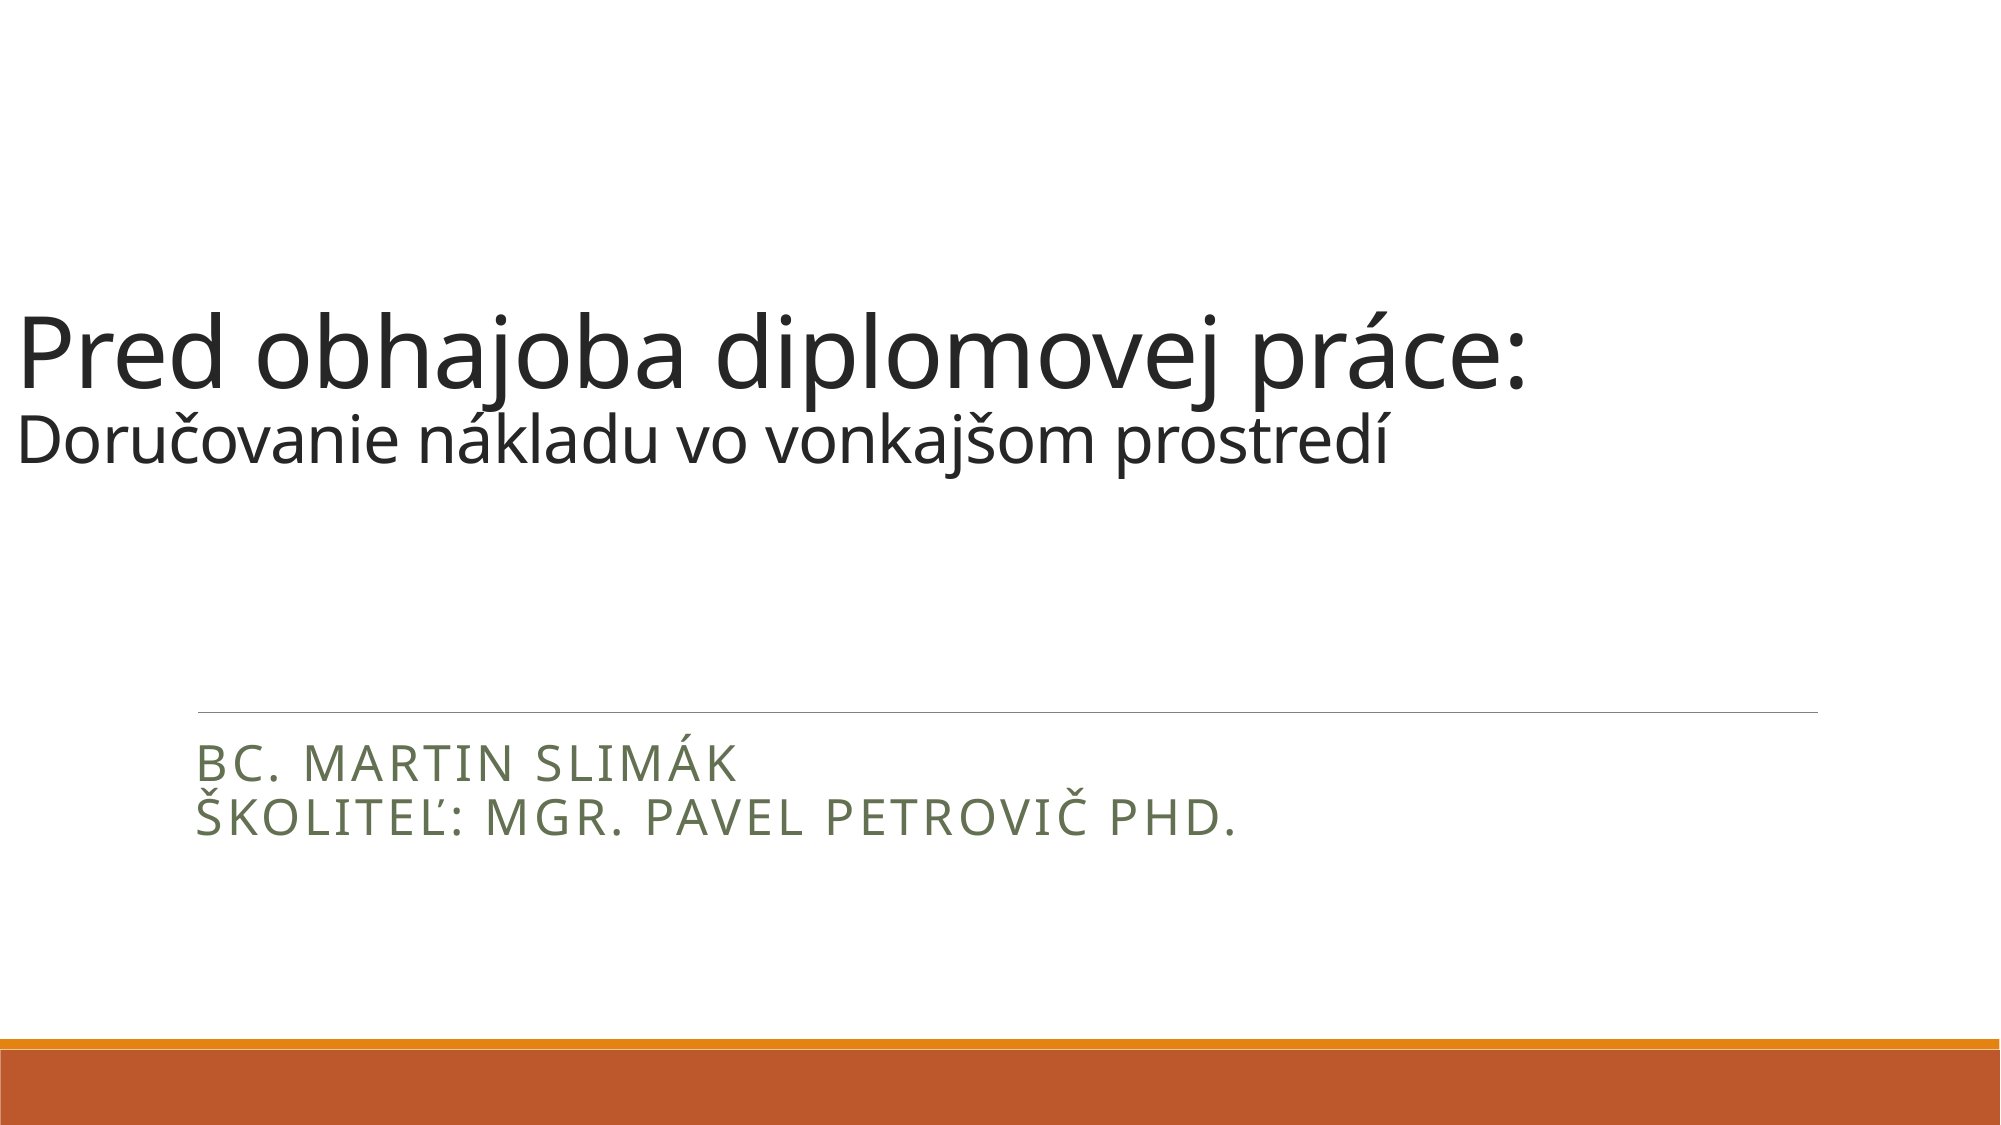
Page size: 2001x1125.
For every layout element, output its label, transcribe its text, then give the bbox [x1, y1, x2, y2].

title Pred obhajoba diplomovej práce: Doručovanie nákladu vo vonkajšom prostredí [0, 184, 2000, 485]
subtitle Bc. Martin Slimák Školiteľ: Mgr. Pavel Petrovič PhD. [180, 730, 1831, 919]
